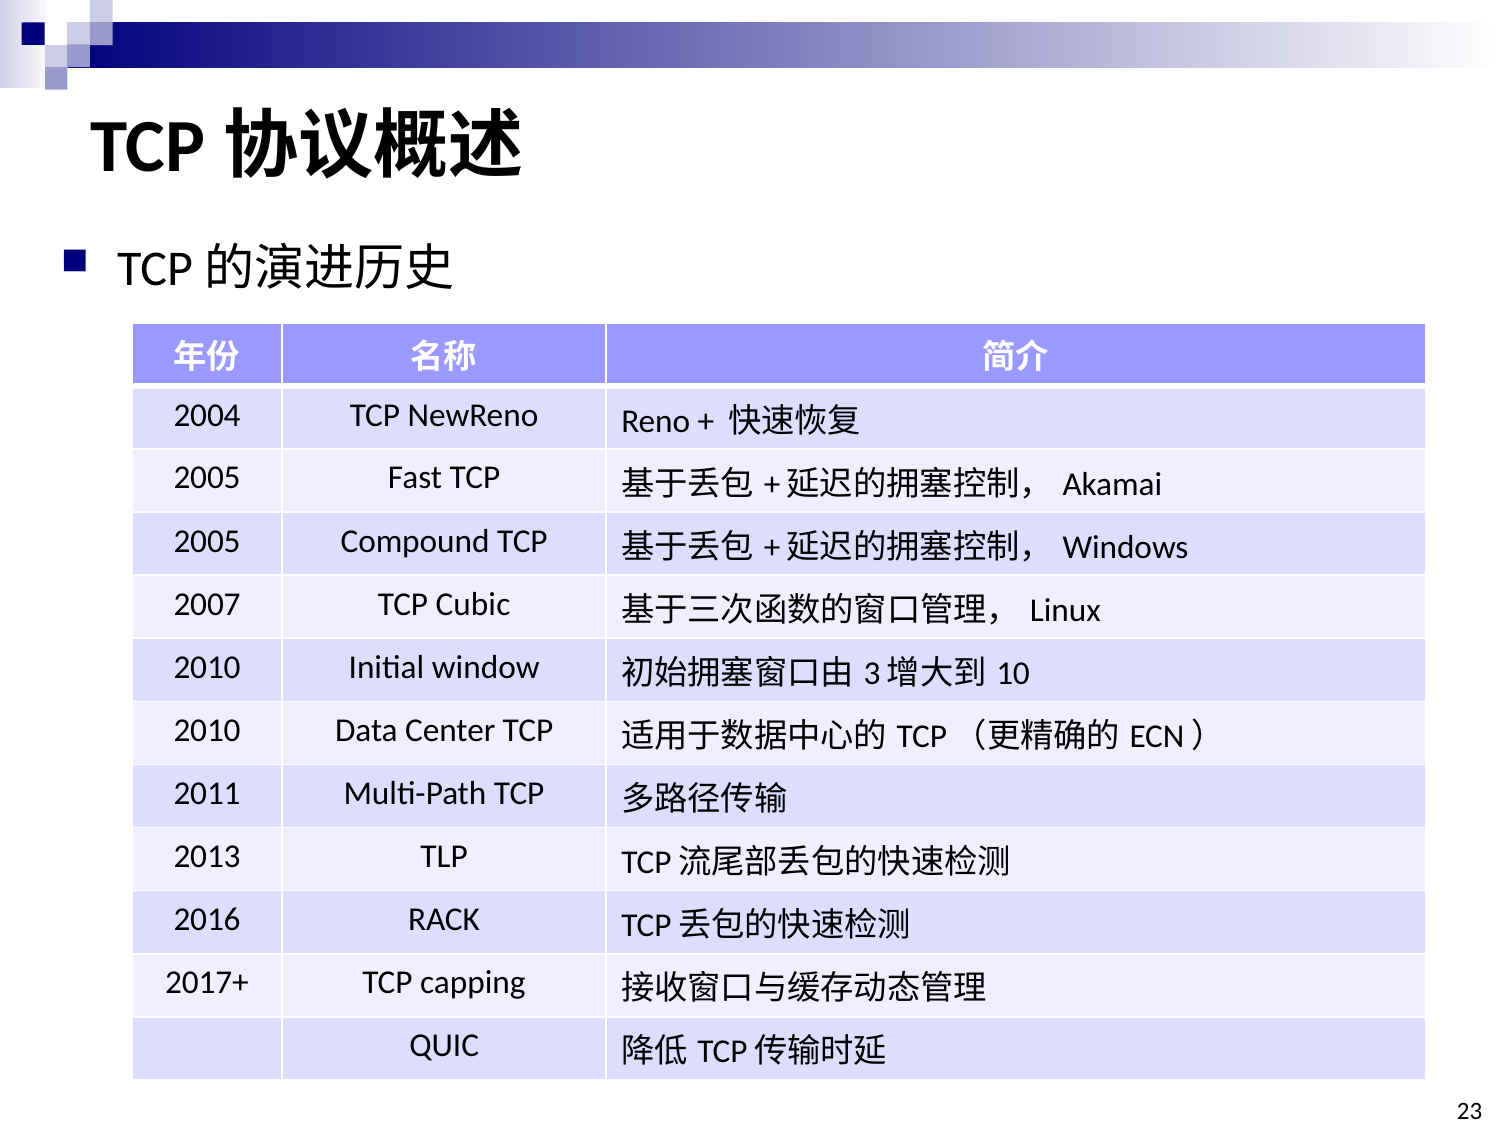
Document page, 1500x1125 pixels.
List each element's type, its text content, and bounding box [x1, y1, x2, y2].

table_cell 初始拥塞窗口由3增大到10 [607, 639, 1425, 701]
table_cell 基于三次函数的窗口管理，Linux [607, 576, 1425, 637]
table_cell 2011 [133, 765, 281, 827]
table_cell TCP NewReno [283, 389, 605, 448]
table_cell Initial window [283, 639, 605, 701]
table_cell [133, 1018, 281, 1079]
table_cell 2017+ [133, 955, 281, 1016]
list TCP的演进历史 [45, 198, 1454, 321]
table_cell 2005 [133, 450, 281, 511]
table_cell Fast TCP [283, 450, 605, 511]
table_cell Multi-Path TCP [283, 765, 605, 827]
table_cell 2010 [133, 639, 281, 701]
table_cell 2016 [133, 891, 281, 953]
slide_number 23 [1448, 1100, 1483, 1125]
table_cell 基于丢包+延迟的拥塞控制，Akamai [607, 450, 1425, 511]
table_cell TCP capping [283, 955, 605, 1016]
title TCP协议概述 [75, 75, 1425, 198]
table_cell RACK [283, 891, 605, 953]
table_cell 2007 [133, 576, 281, 637]
table_cell Compound TCP [283, 513, 605, 574]
table_cell TCP流尾部丢包的快速检测 [607, 828, 1425, 890]
table_cell 2013 [133, 828, 281, 890]
table_cell TLP [283, 828, 605, 890]
table_cell TCP丢包的快速检测 [607, 891, 1425, 953]
table_cell TCP Cubic [283, 576, 605, 637]
table_header 年份 [133, 324, 281, 383]
table_cell 接收窗口与缓存动态管理 [607, 955, 1425, 1016]
table_header 简介 [607, 324, 1425, 383]
table_cell 2005 [133, 513, 281, 574]
table_cell 降低TCP传输时延 [607, 1018, 1425, 1079]
table_cell 基于丢包+延迟的拥塞控制，Windows [607, 513, 1425, 574]
table_cell Reno + 快速恢复 [607, 389, 1425, 448]
table_cell QUIC [283, 1018, 605, 1079]
table_cell 多路径传输 [607, 765, 1425, 827]
table_cell 2004 [133, 389, 281, 448]
table_cell 适用于数据中心的TCP（更精确的ECN） [607, 702, 1425, 764]
table_cell 2010 [133, 702, 281, 764]
table_header 名称 [283, 324, 605, 383]
table_cell Data Center TCP [283, 702, 605, 764]
